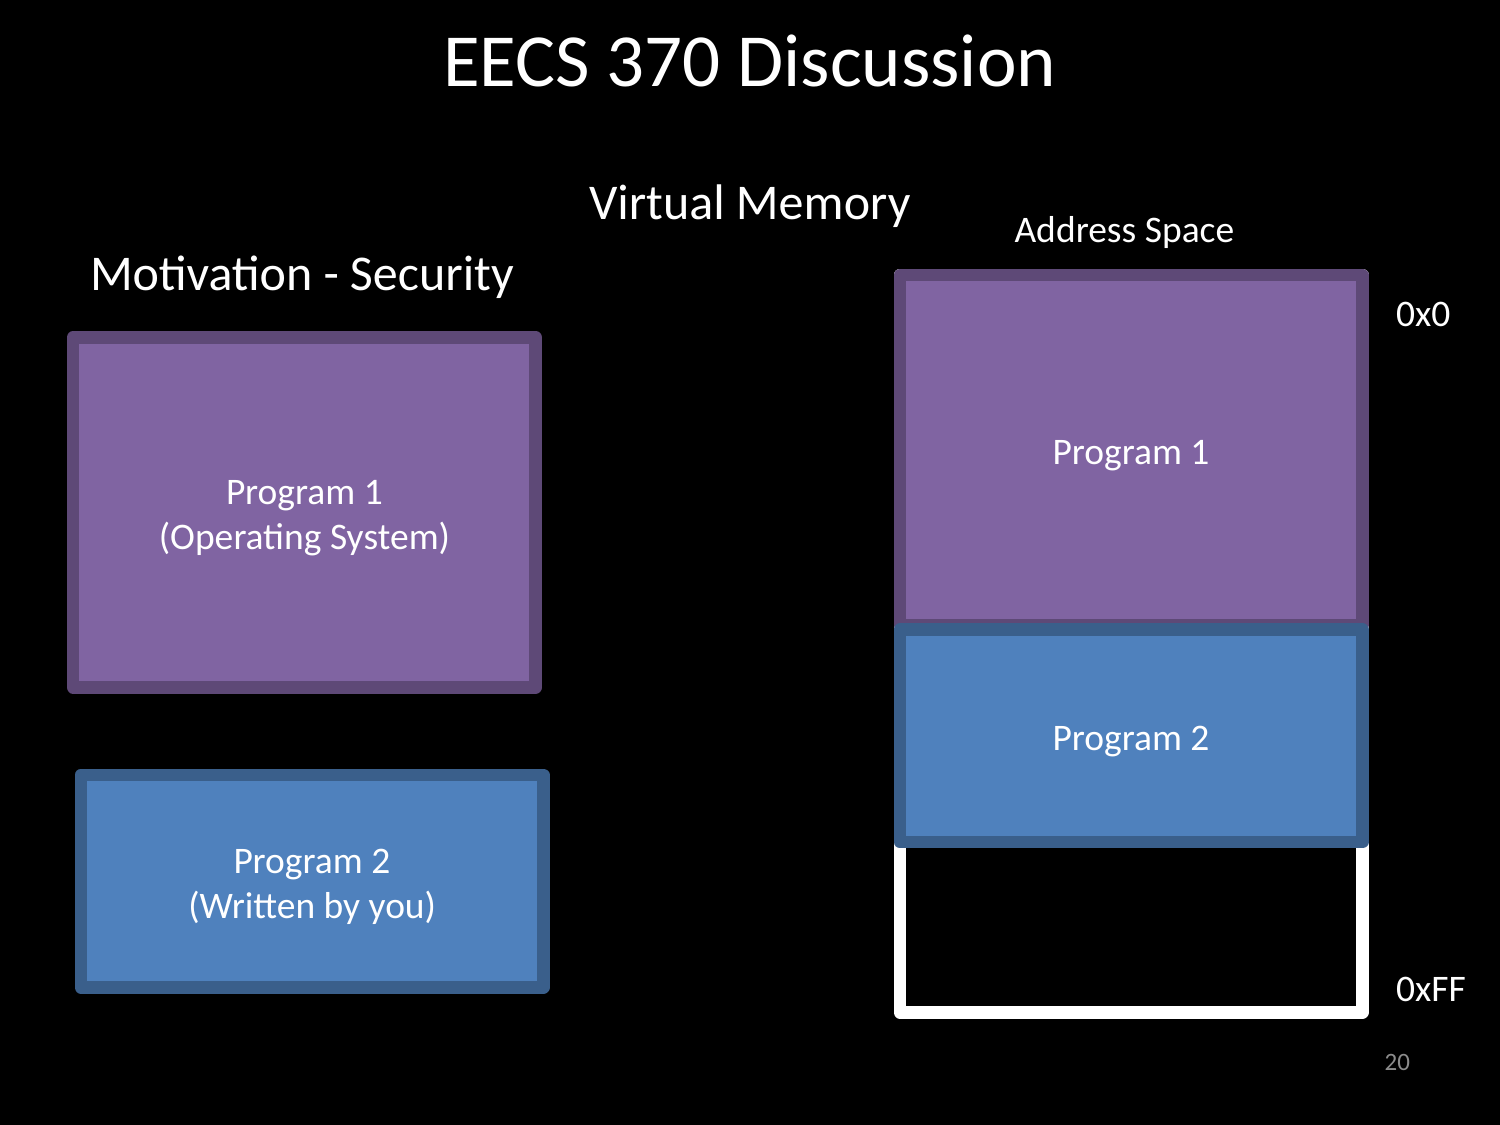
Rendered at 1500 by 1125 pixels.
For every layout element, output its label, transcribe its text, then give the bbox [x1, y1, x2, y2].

text_box Program 2 (Written by you) [79, 773, 545, 989]
list Virtual Memory Motivation - Security [75, 162, 1425, 1050]
title EECS 370 Discussion [75, 0, 1425, 150]
text_box 0x0 0xFF [1381, 281, 1500, 1017]
slide_number 20 [1074, 1030, 1425, 1091]
text_box Program 1 [898, 273, 1364, 627]
text_box Address Space [999, 197, 1388, 257]
text_box [898, 844, 1364, 1014]
text_box Program 1 (Operating System) [71, 335, 538, 689]
text_box Program 2 [898, 628, 1364, 844]
